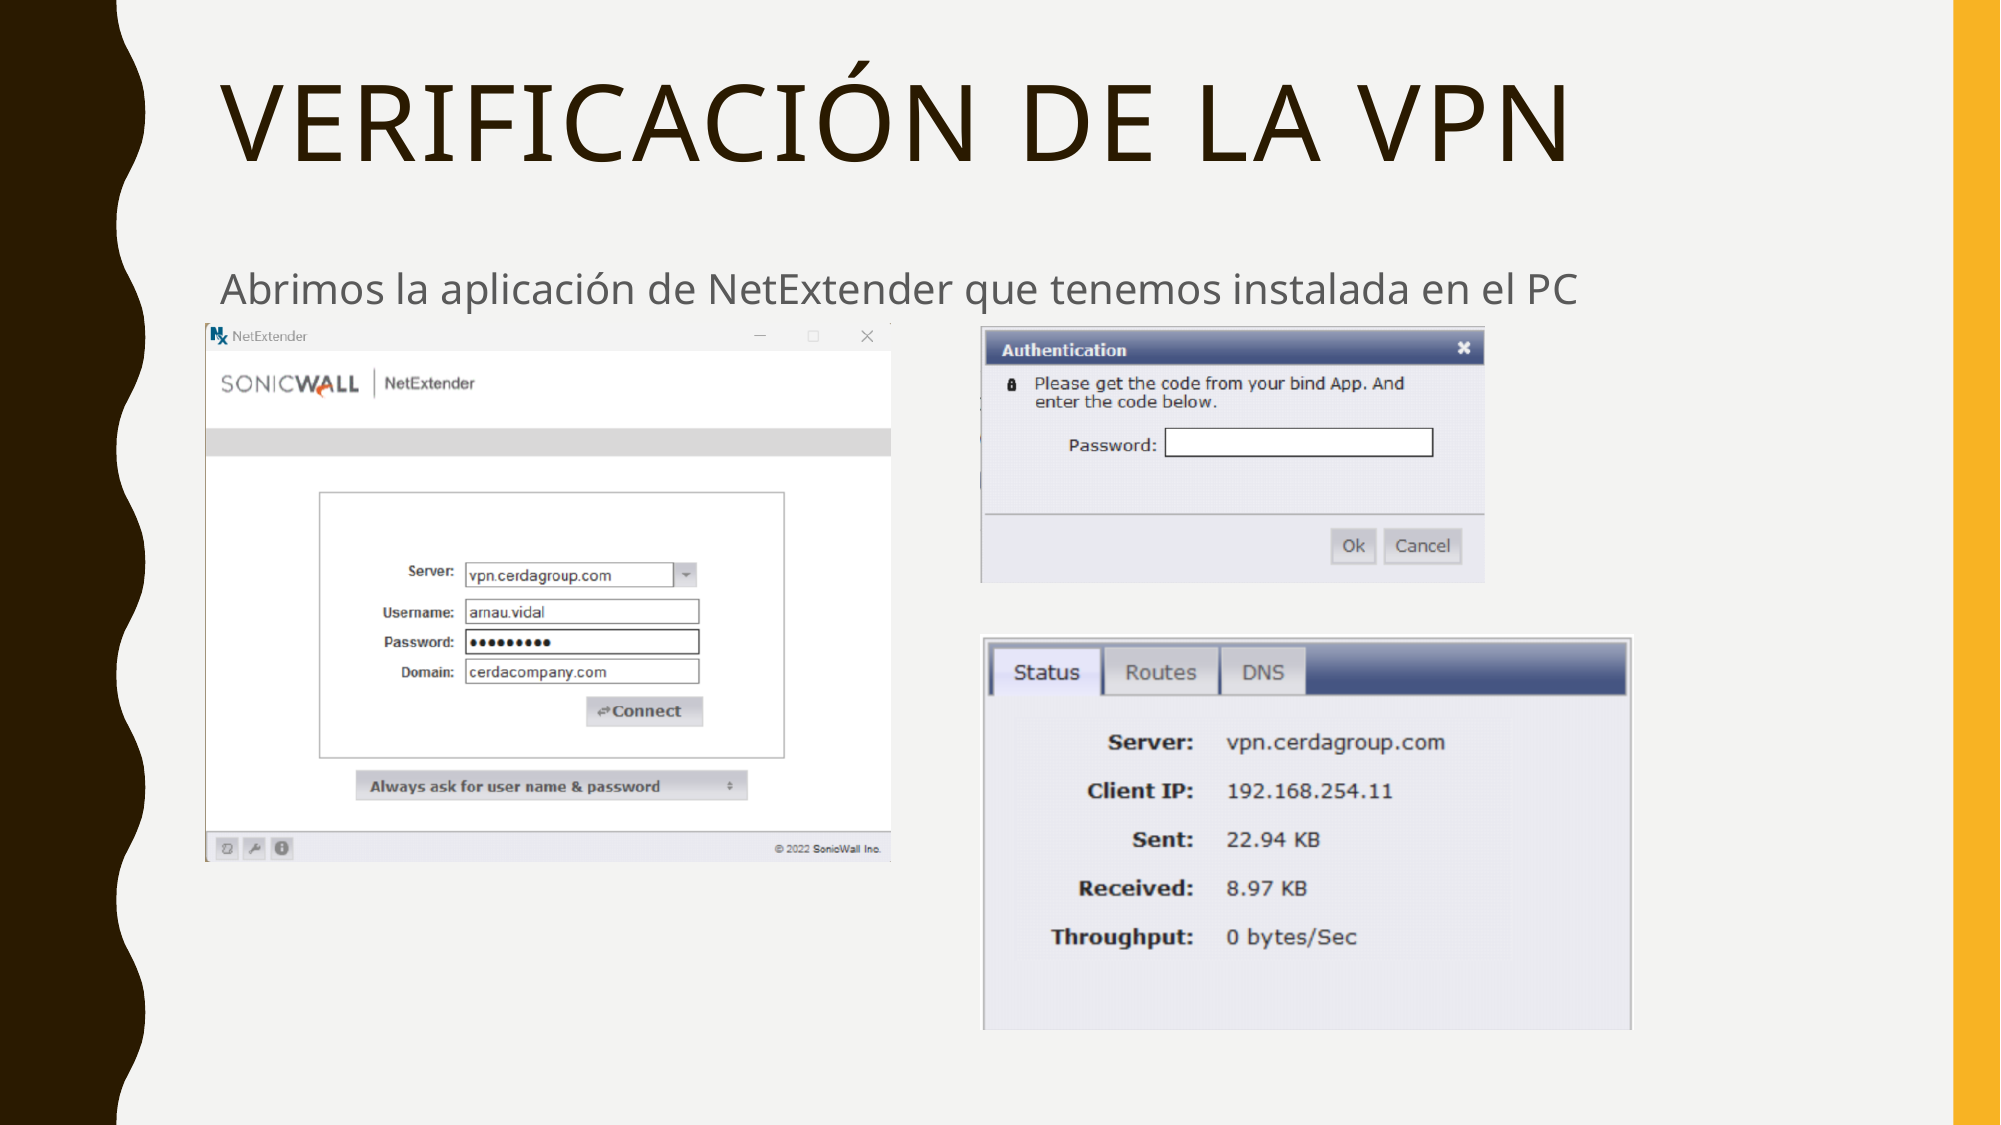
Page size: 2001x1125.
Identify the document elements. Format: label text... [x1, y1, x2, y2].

picture [205, 323, 891, 862]
picture [980, 326, 1485, 583]
picture [979, 634, 1634, 1030]
title Verificación de la VPN [205, 62, 1875, 197]
list Abrimos la aplicación de NetExtender que tenemos instalada en el PC [205, 249, 1875, 965]
